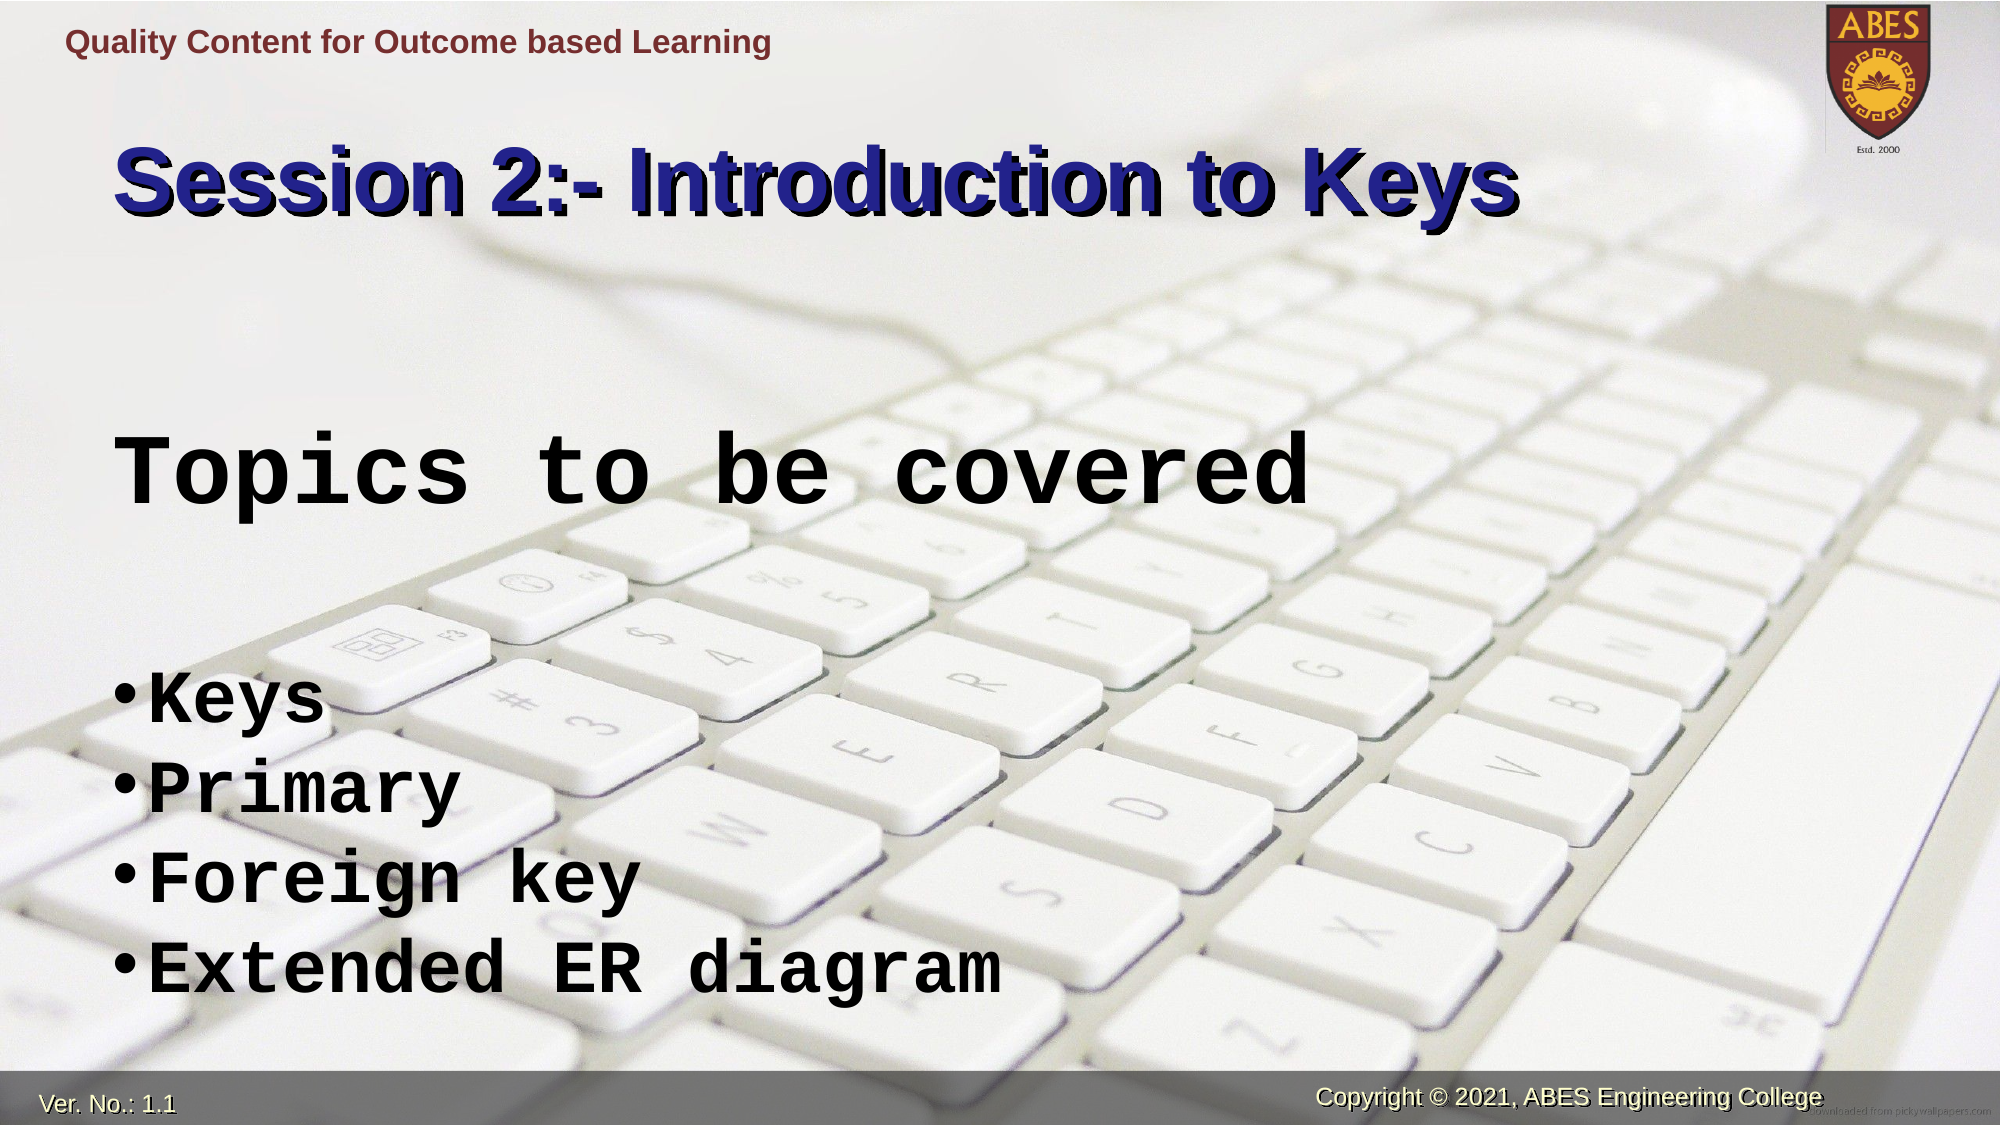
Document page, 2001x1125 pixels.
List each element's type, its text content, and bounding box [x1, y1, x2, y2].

title Session 2:- Introduction to Keys [97, 140, 1762, 300]
picture [0, 1, 2000, 1070]
text_box Topics to be covered Keys Primary Foreign key Extended ER diagram [97, 396, 1856, 1016]
